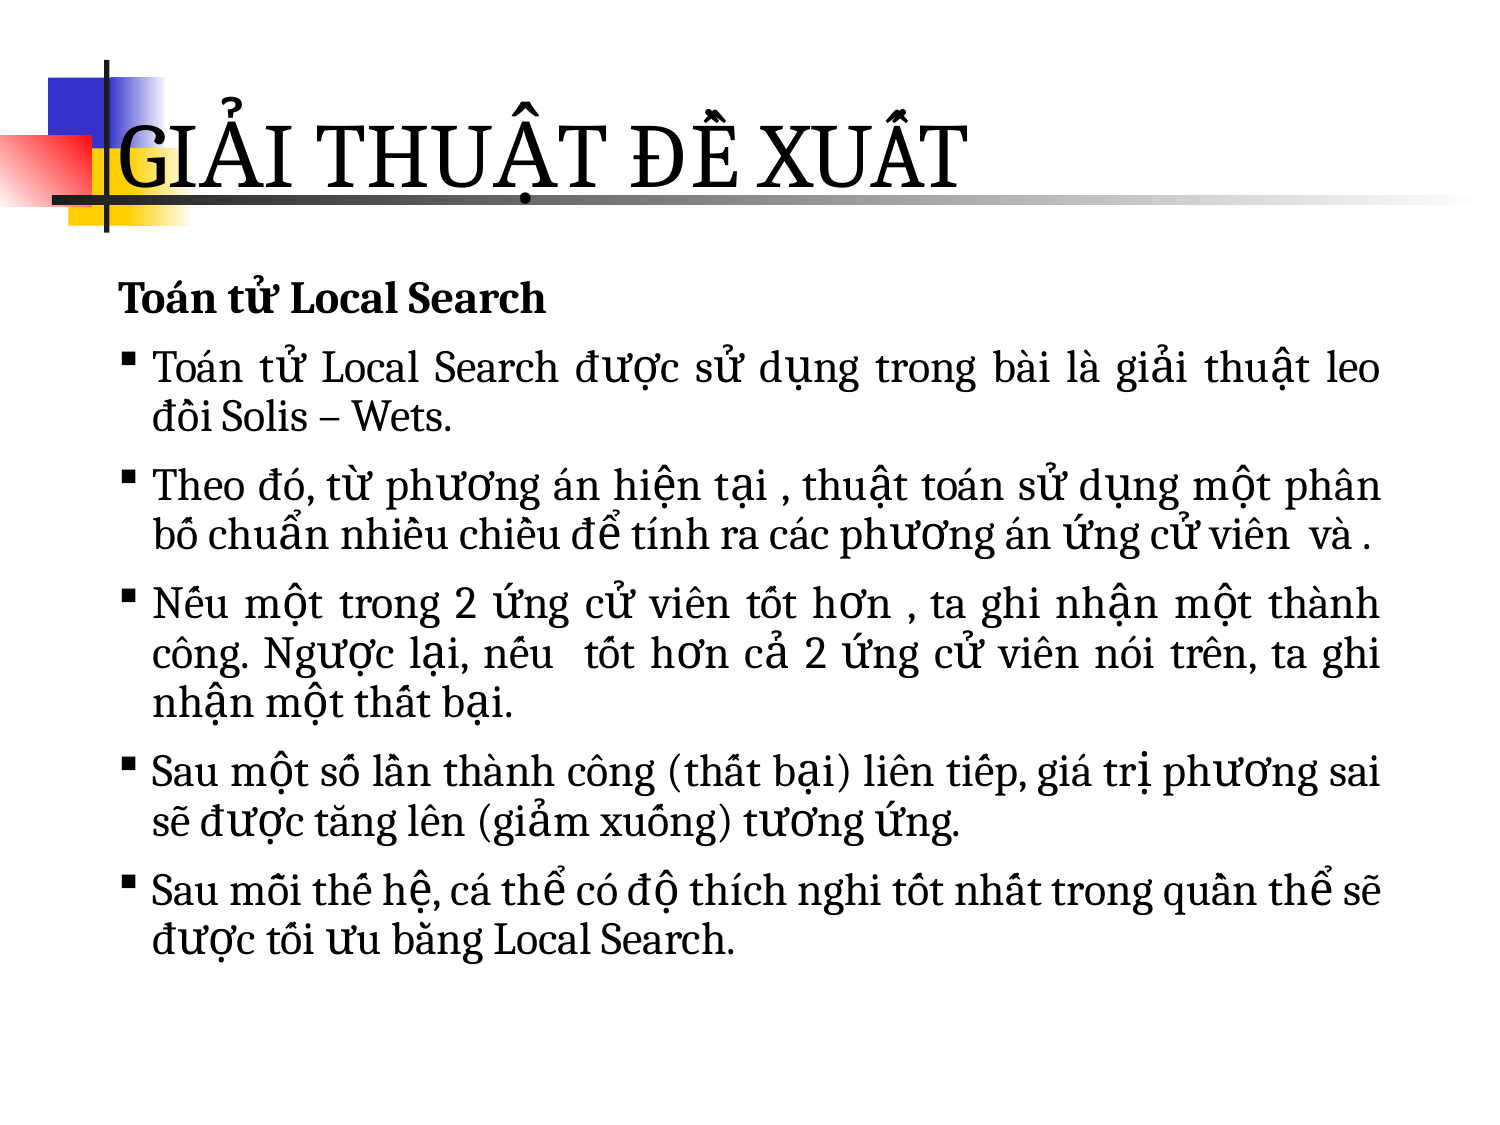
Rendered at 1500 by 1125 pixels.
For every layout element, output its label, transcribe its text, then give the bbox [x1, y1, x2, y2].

title GIẢI THUẬT ĐỀ XUẤT [103, 48, 1397, 267]
